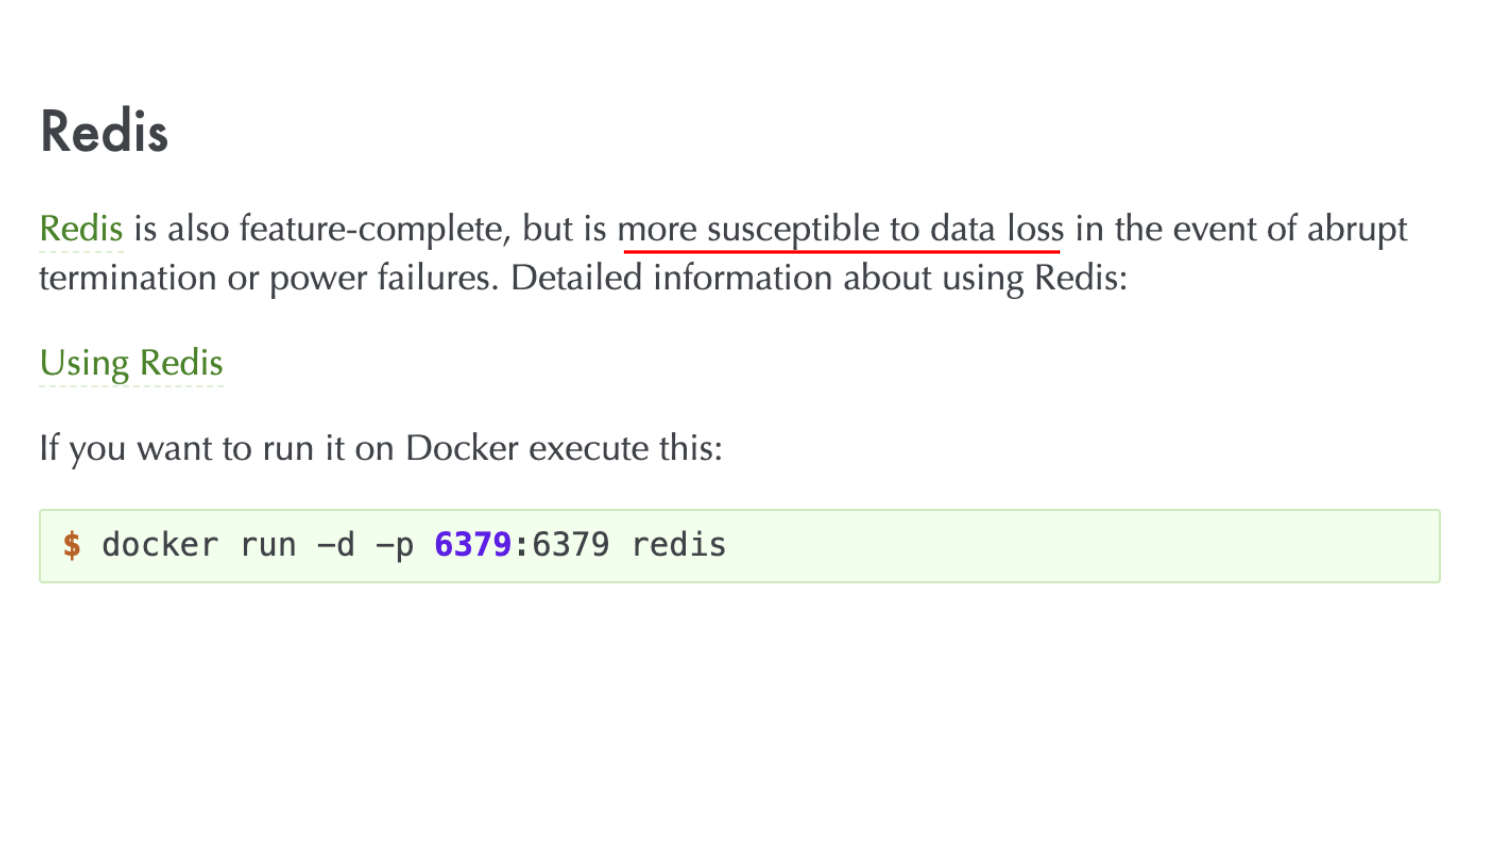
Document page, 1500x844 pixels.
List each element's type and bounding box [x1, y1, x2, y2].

picture [24, 87, 1476, 609]
